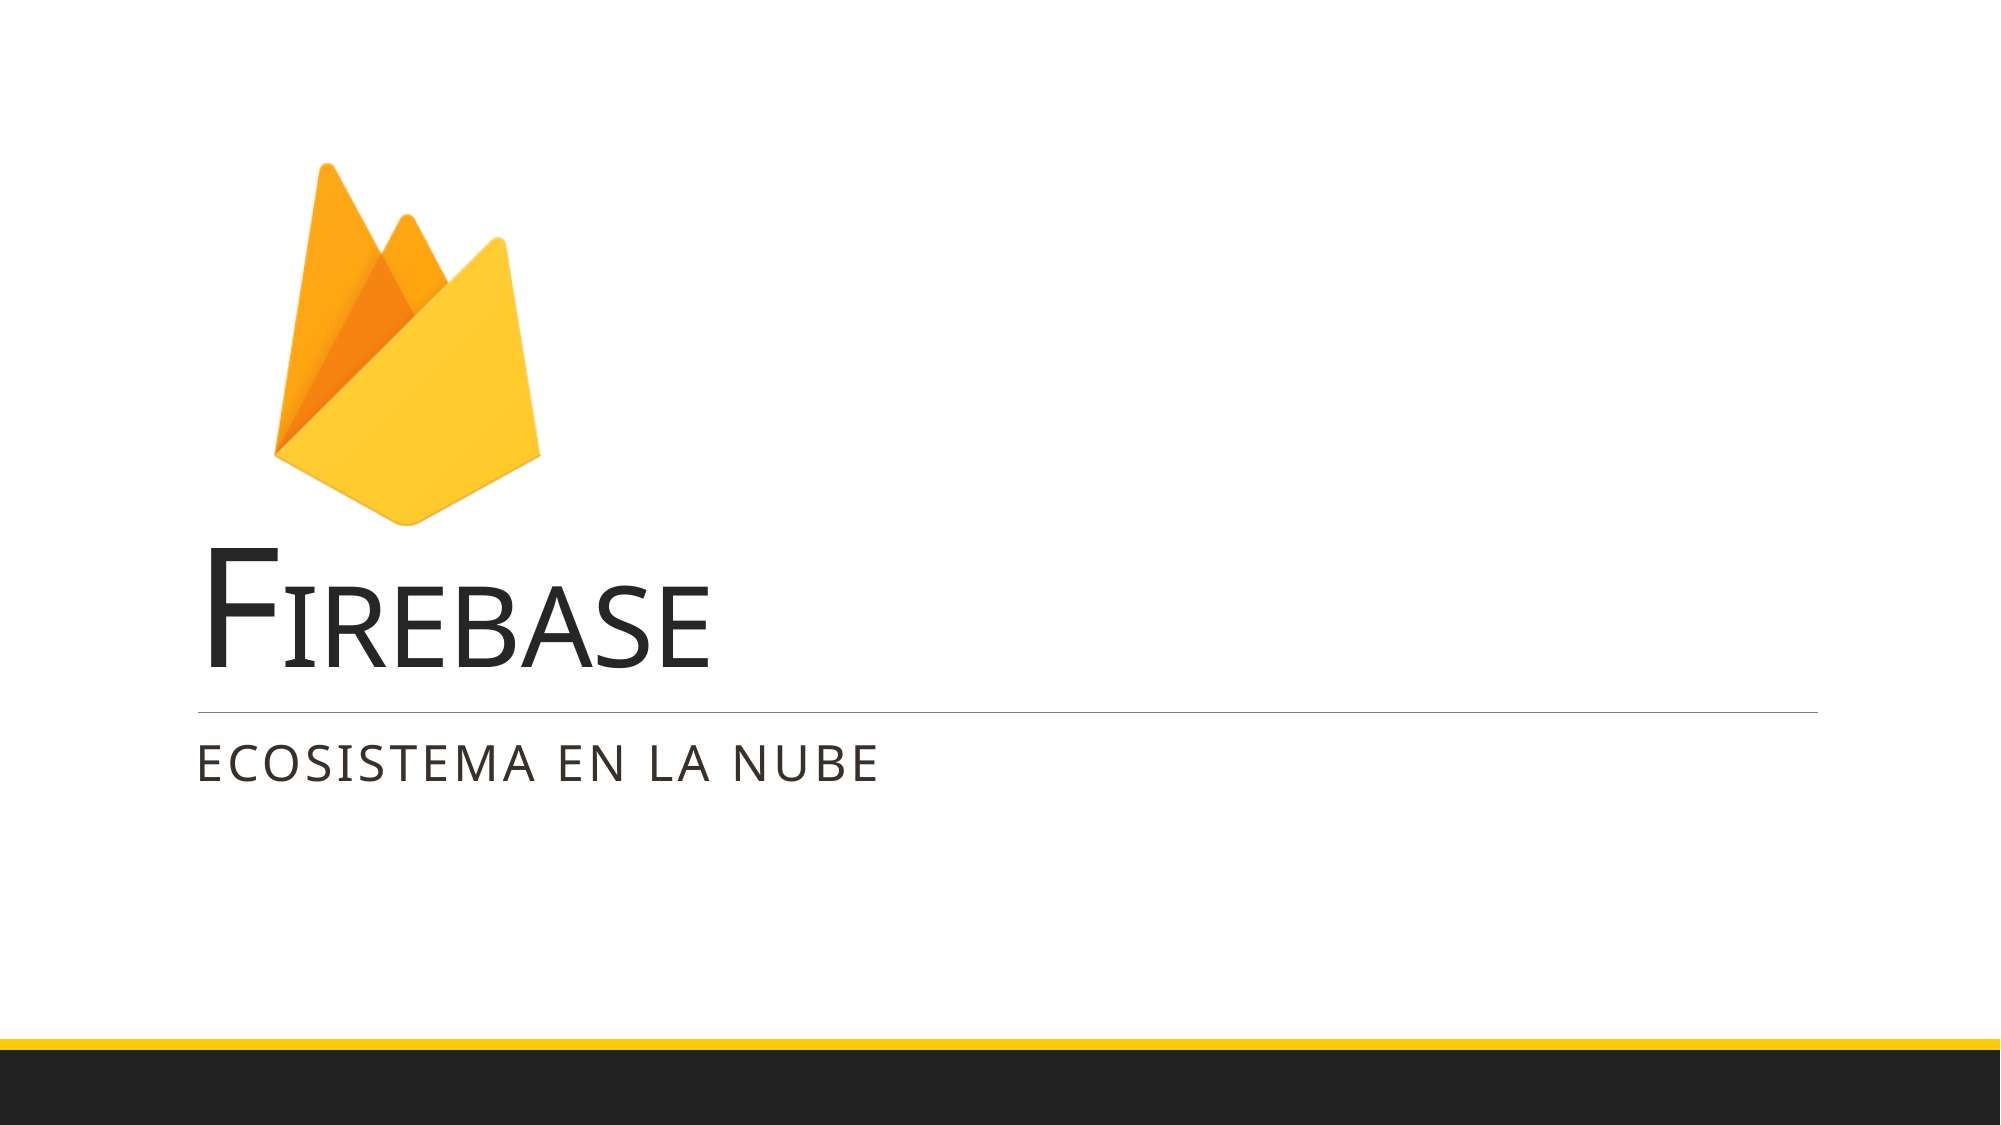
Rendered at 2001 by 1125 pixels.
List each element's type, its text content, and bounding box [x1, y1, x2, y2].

picture [248, 161, 559, 535]
subtitle Ecosistema en la nube [180, 730, 1831, 919]
title FIREBASE [180, 124, 1830, 710]
